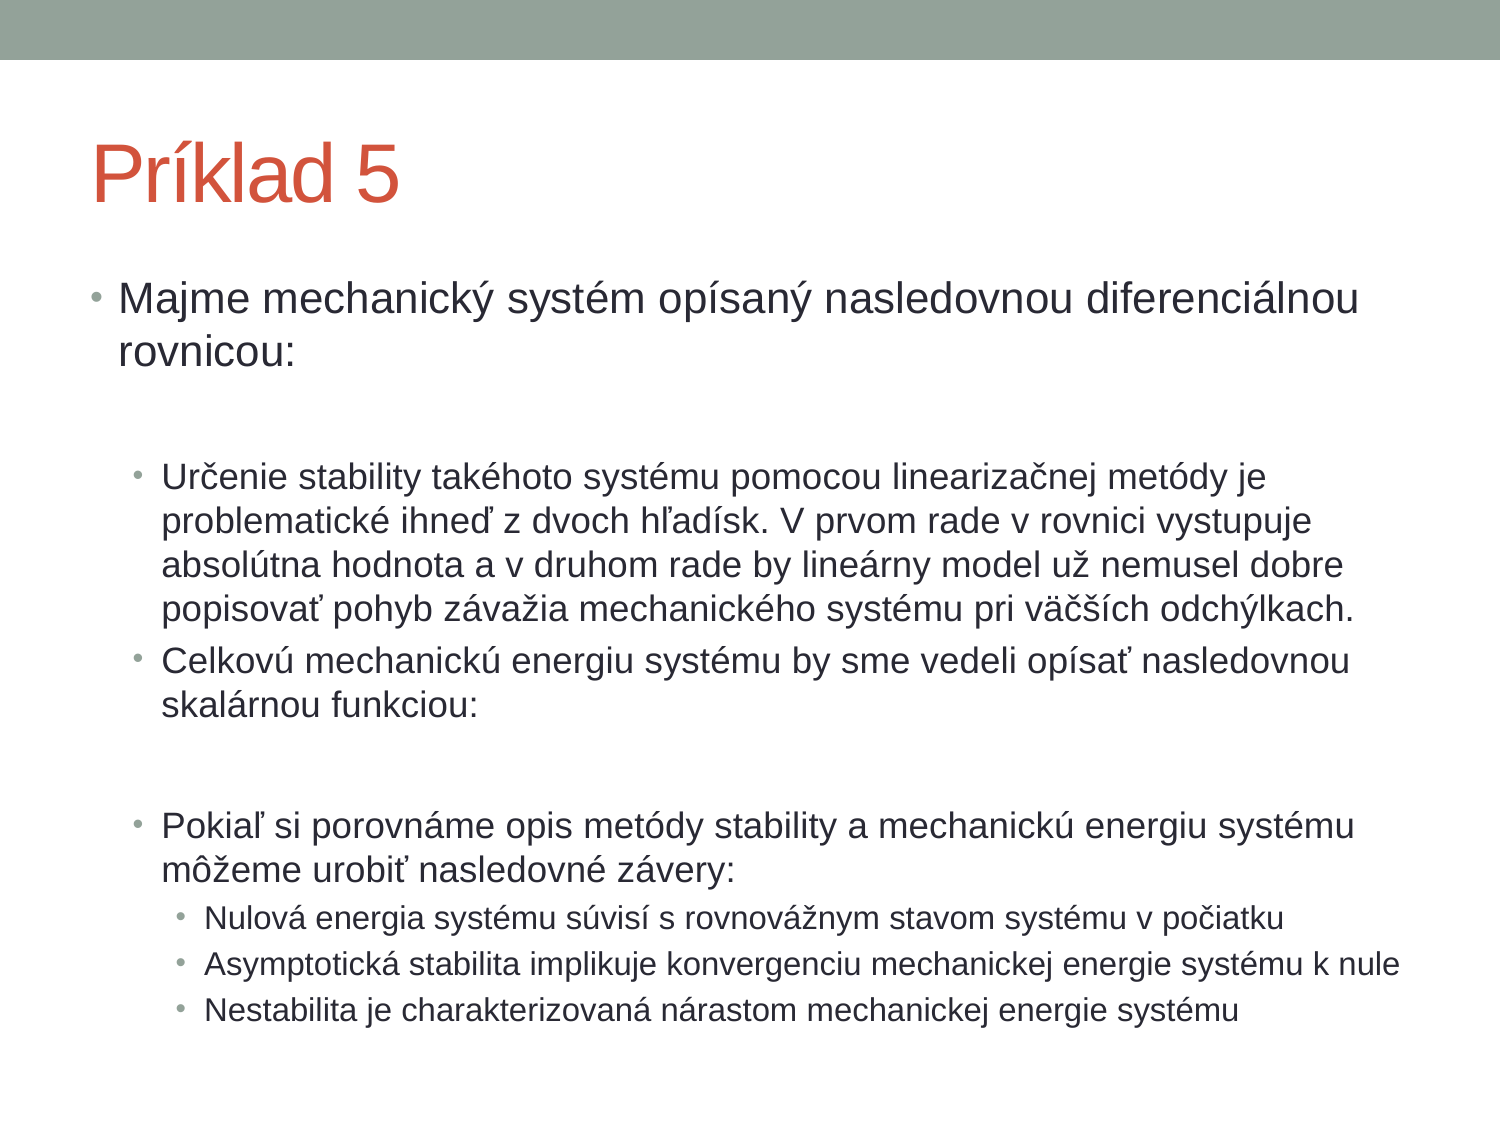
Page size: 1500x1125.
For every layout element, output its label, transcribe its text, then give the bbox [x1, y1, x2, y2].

title Príklad 5 [75, 87, 1425, 250]
